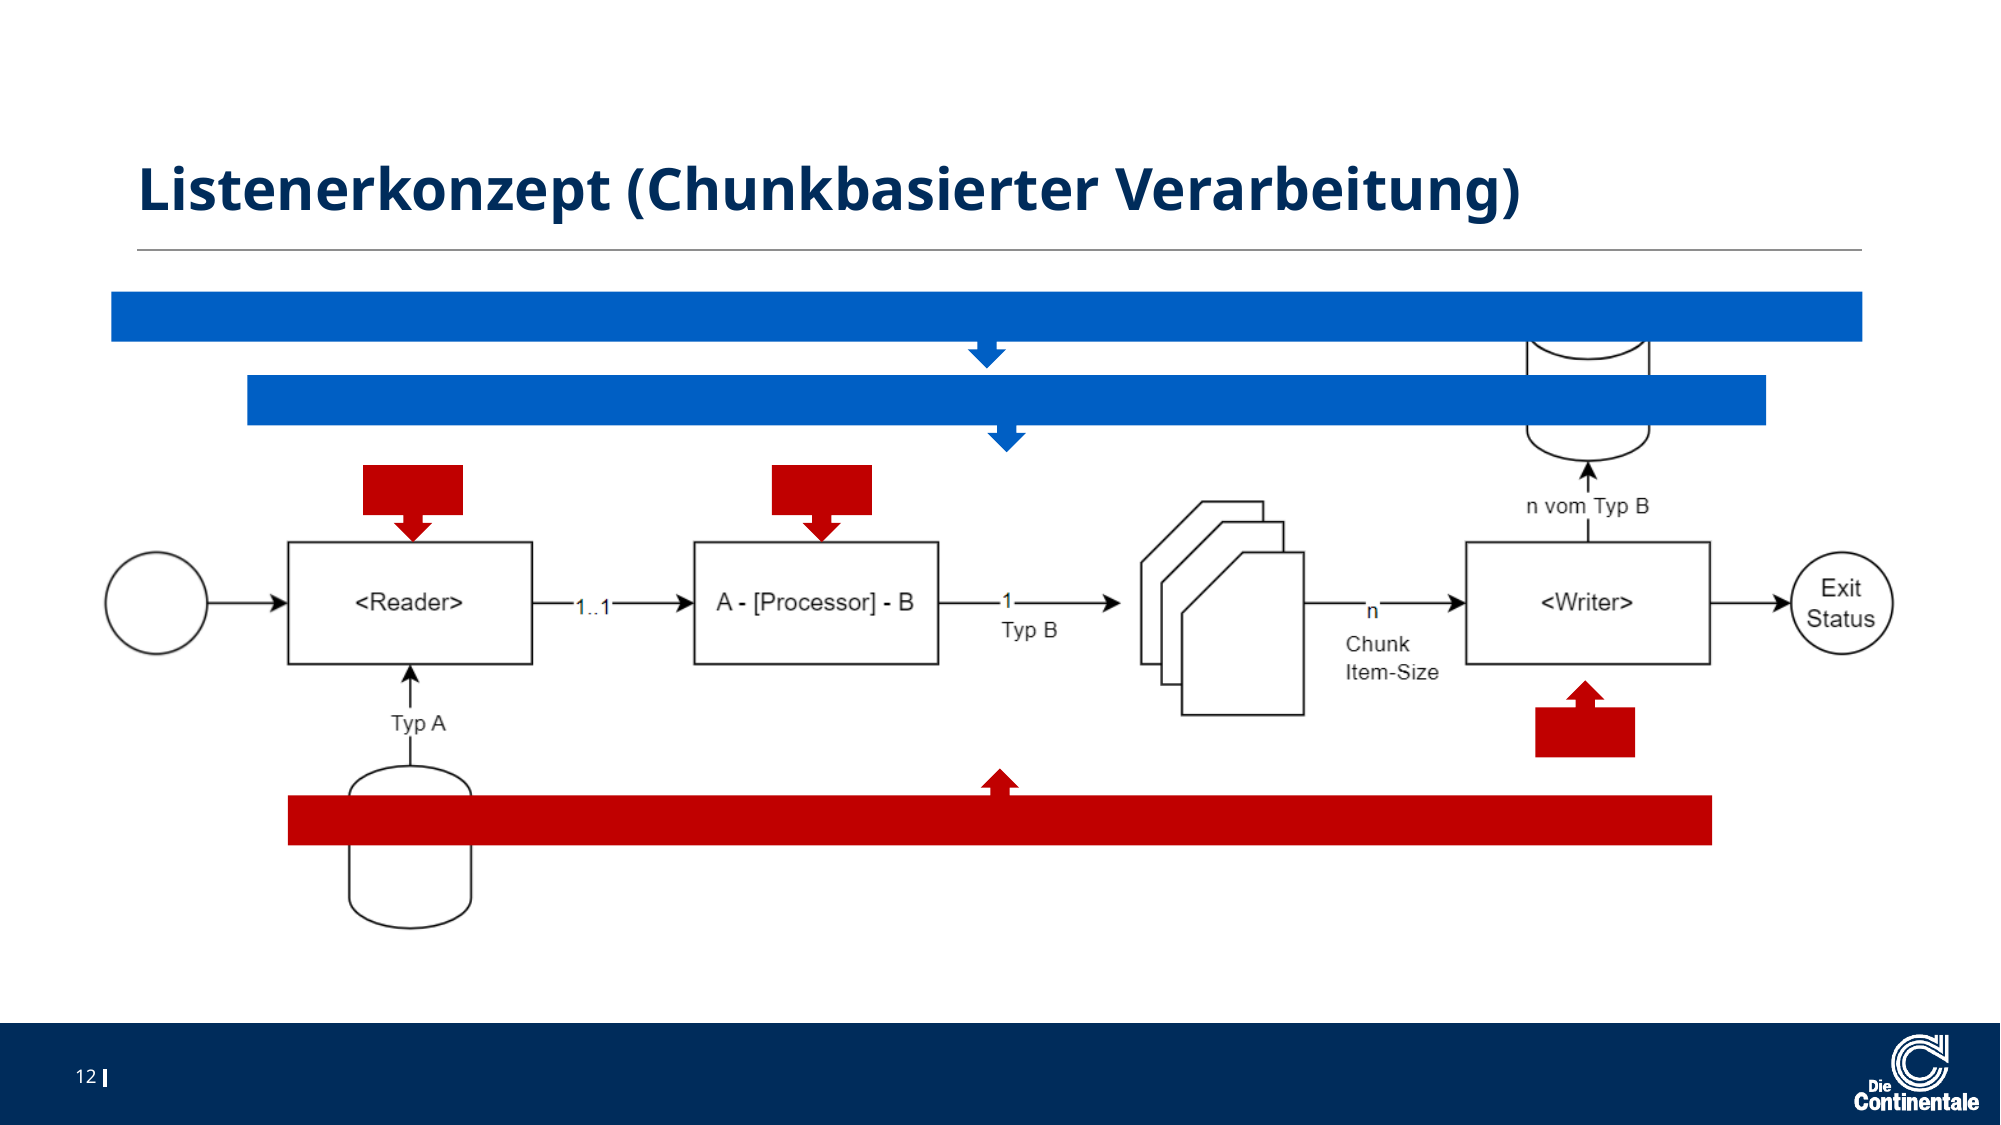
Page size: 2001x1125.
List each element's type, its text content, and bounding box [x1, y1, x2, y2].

slide_number 12 [46, 1047, 97, 1108]
picture [99, 291, 1900, 934]
title Listenerkonzept (Chunkbasierter Verarbeitung) [137, 84, 1863, 222]
picture [1850, 1030, 1983, 1114]
